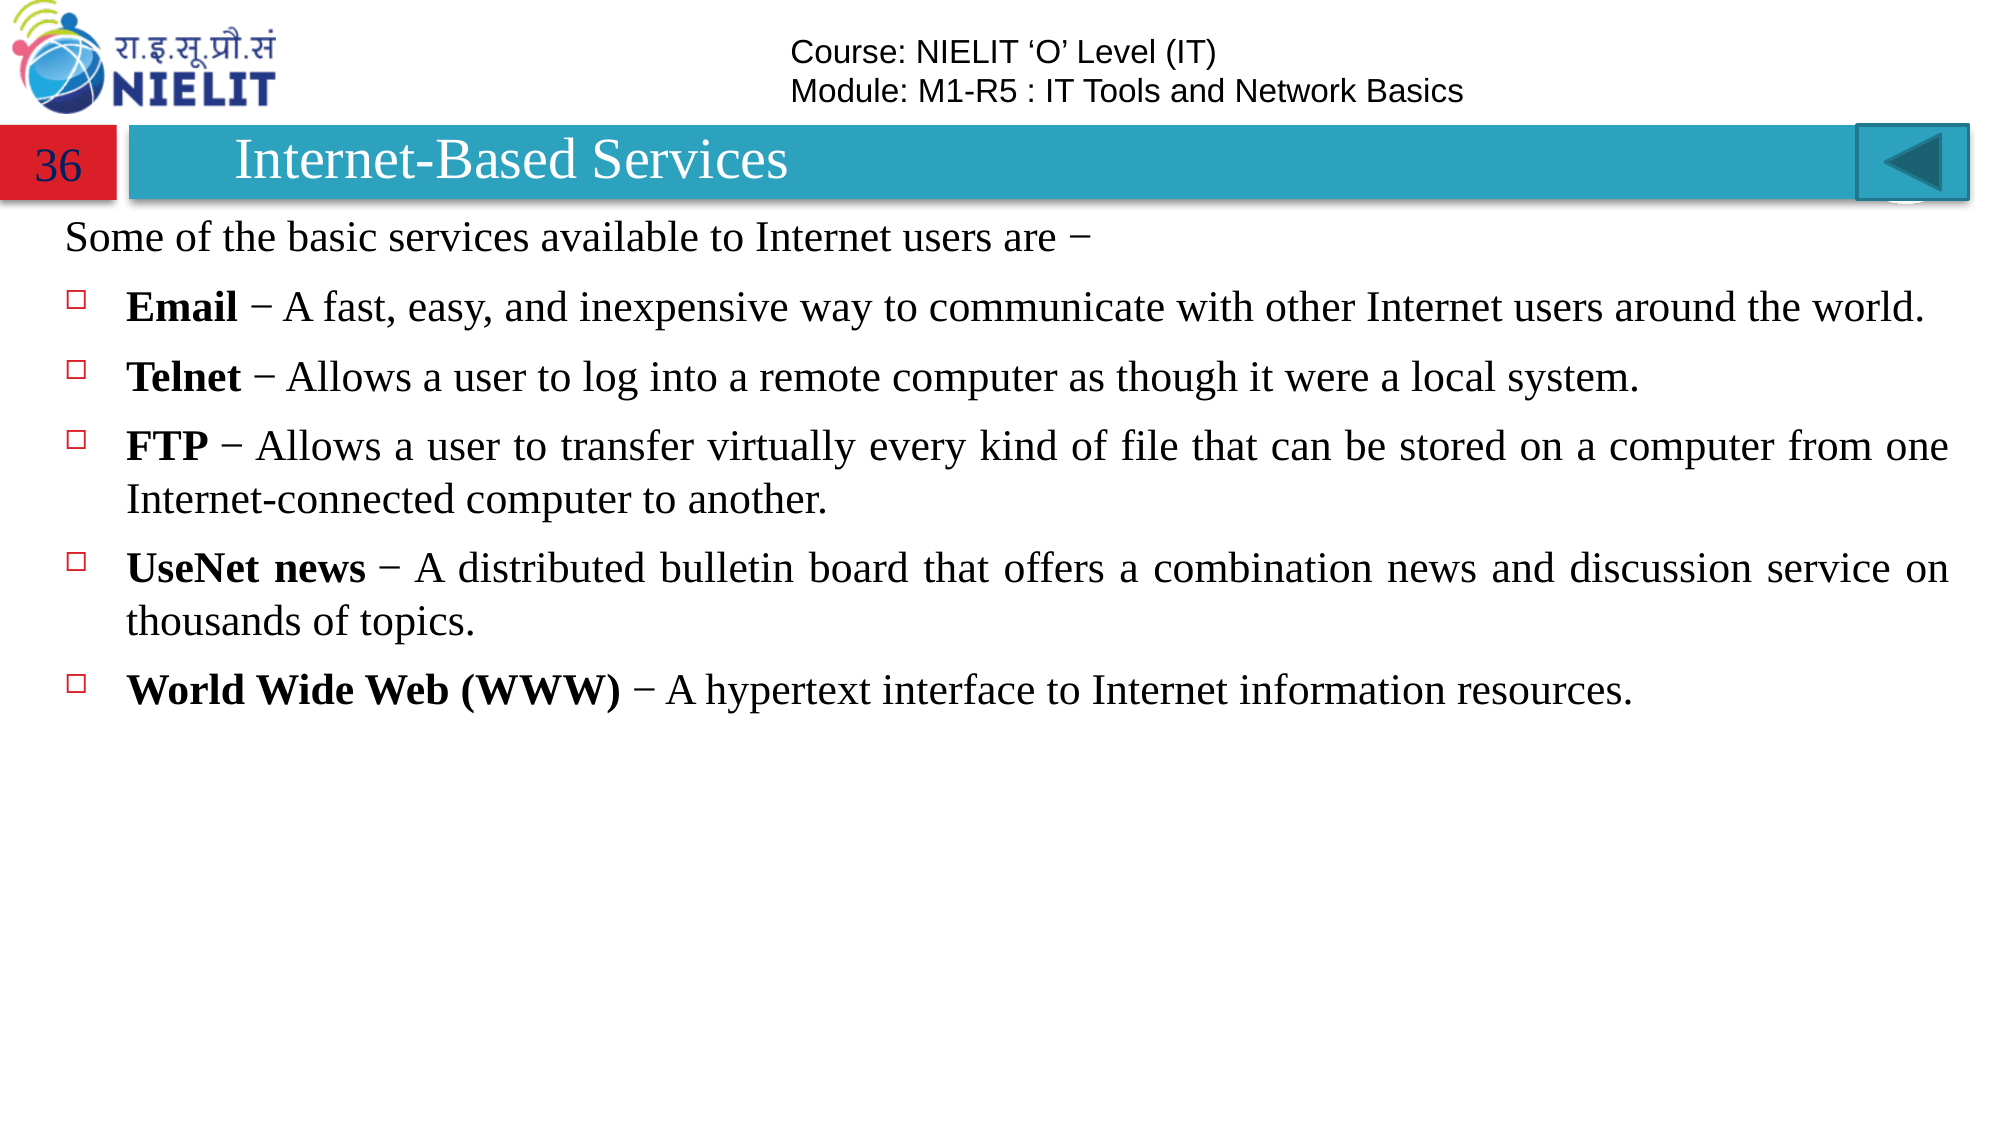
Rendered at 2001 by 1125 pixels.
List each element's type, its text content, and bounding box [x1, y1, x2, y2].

picture [307, 10, 1891, 121]
list Some of the basic services available to Internet users are − Email − A fast, easy, and inexpensive way to communicate with other Internet users around the world. Telnet − Allows a user to log into a remote computer as though it were a local system. FTP − Allows a user to transfer virtually every kind of file that can be stored on a computer from one Internet-connected computer to another. UseNet news − A distributed bulletin board that offers a combination news and discussion service on thousands of topics. World Wide Web (WWW) − A hypertext interface to Internet information resources. [46, 199, 1969, 1005]
title Internet-Based Services [216, 125, 1969, 199]
slide_number 36 [0, 125, 117, 200]
picture [12, 0, 276, 114]
